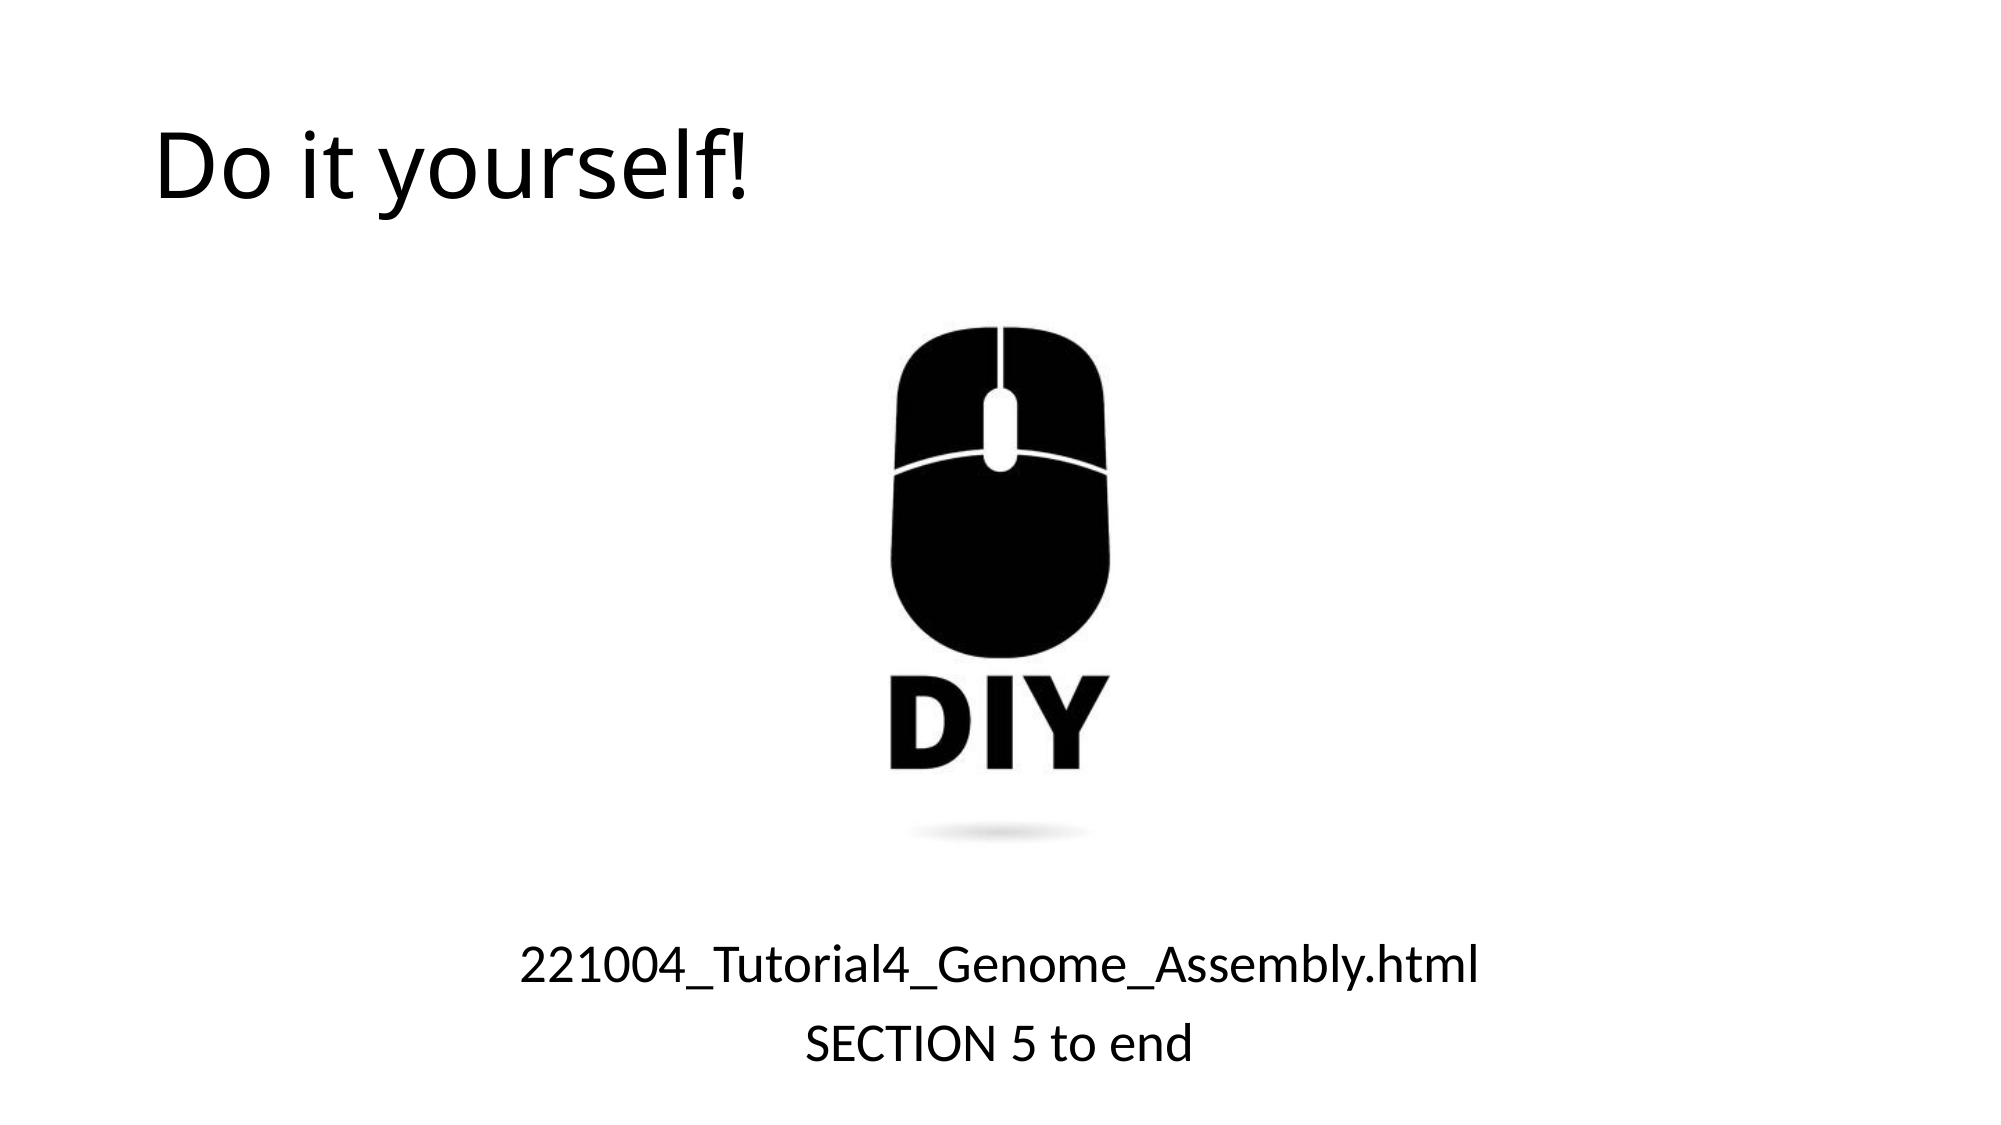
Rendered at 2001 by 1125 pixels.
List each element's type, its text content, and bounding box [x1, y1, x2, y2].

picture [688, 277, 1312, 898]
title Do it yourself! [137, 59, 1863, 278]
list 221004_Tutorial4_Genome_Assembly.html SECTION 5 to end [137, 371, 1863, 1086]
